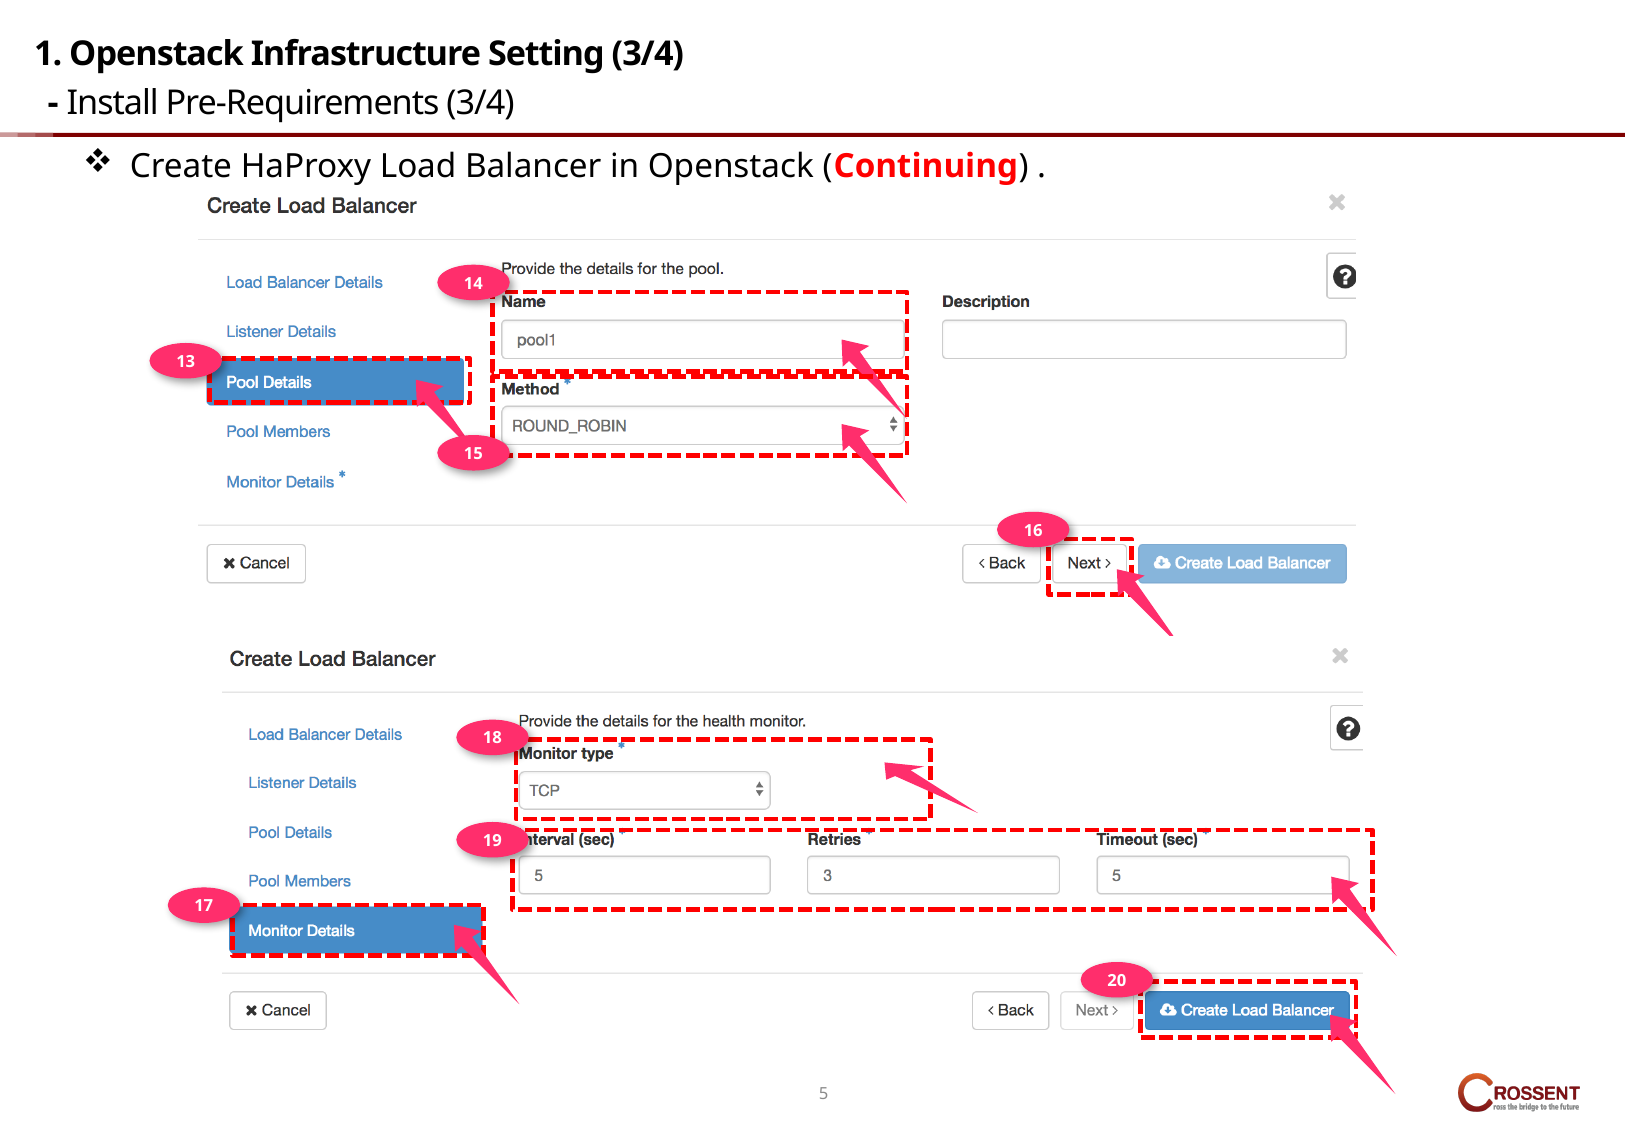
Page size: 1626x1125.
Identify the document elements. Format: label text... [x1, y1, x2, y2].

text_box 13 [147, 341, 192, 381]
picture [197, 185, 1356, 594]
text_box [1367, 913, 1397, 957]
text_box [1367, 830, 1373, 910]
title 1. Openstack Infrastructure Setting (3/4) - Install Pre-Requirements (3/4) [19, 15, 1274, 129]
text_box Create HaProxy Load Balancer in Openstack (Continuing) . [68, 137, 1510, 237]
text_box [1347, 1045, 1396, 1095]
text_box [1135, 602, 1173, 635]
text_box 17 [166, 885, 217, 925]
picture [222, 636, 1363, 1038]
picture [1458, 1073, 1580, 1112]
